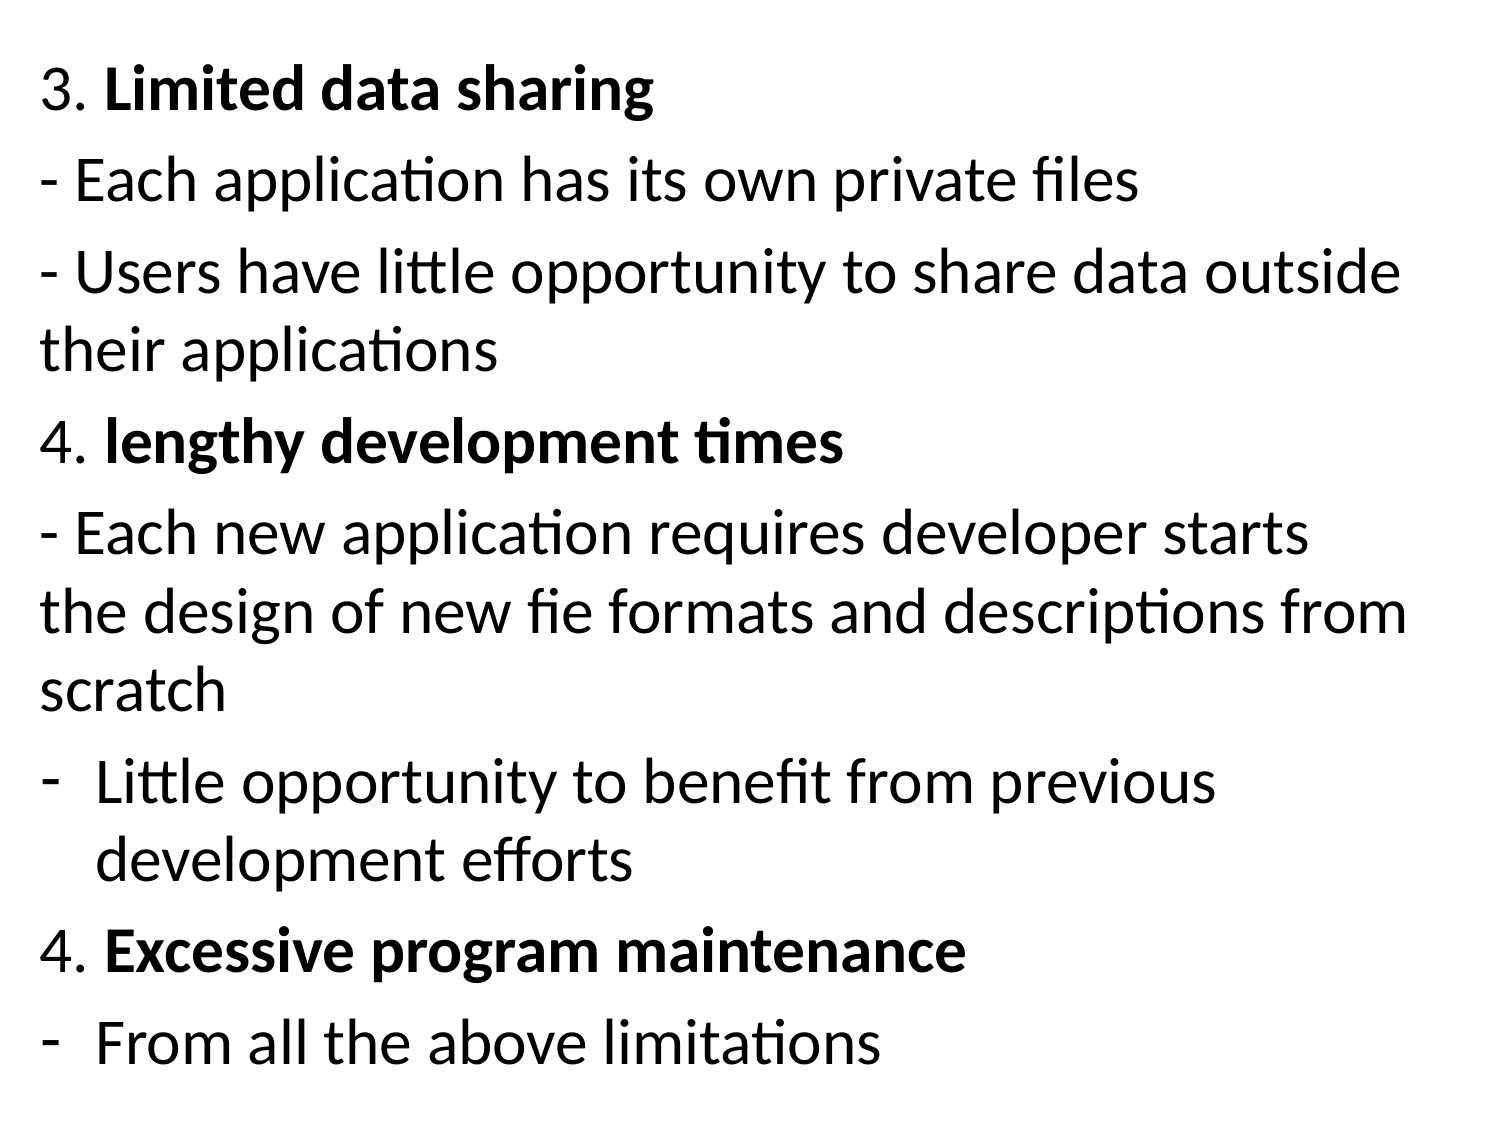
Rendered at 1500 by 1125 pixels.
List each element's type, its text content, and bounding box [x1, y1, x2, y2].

list 3. Limited data sharing - Each application has its own private files - Users have little opportunity to share data outside their applications 4. lengthy development times - Each new application requires developer starts the design of new fie formats and descriptions from scratch Little opportunity to benefit from previous development efforts 4. Excessive program maintenance From all the above limitations [24, 37, 1425, 1093]
